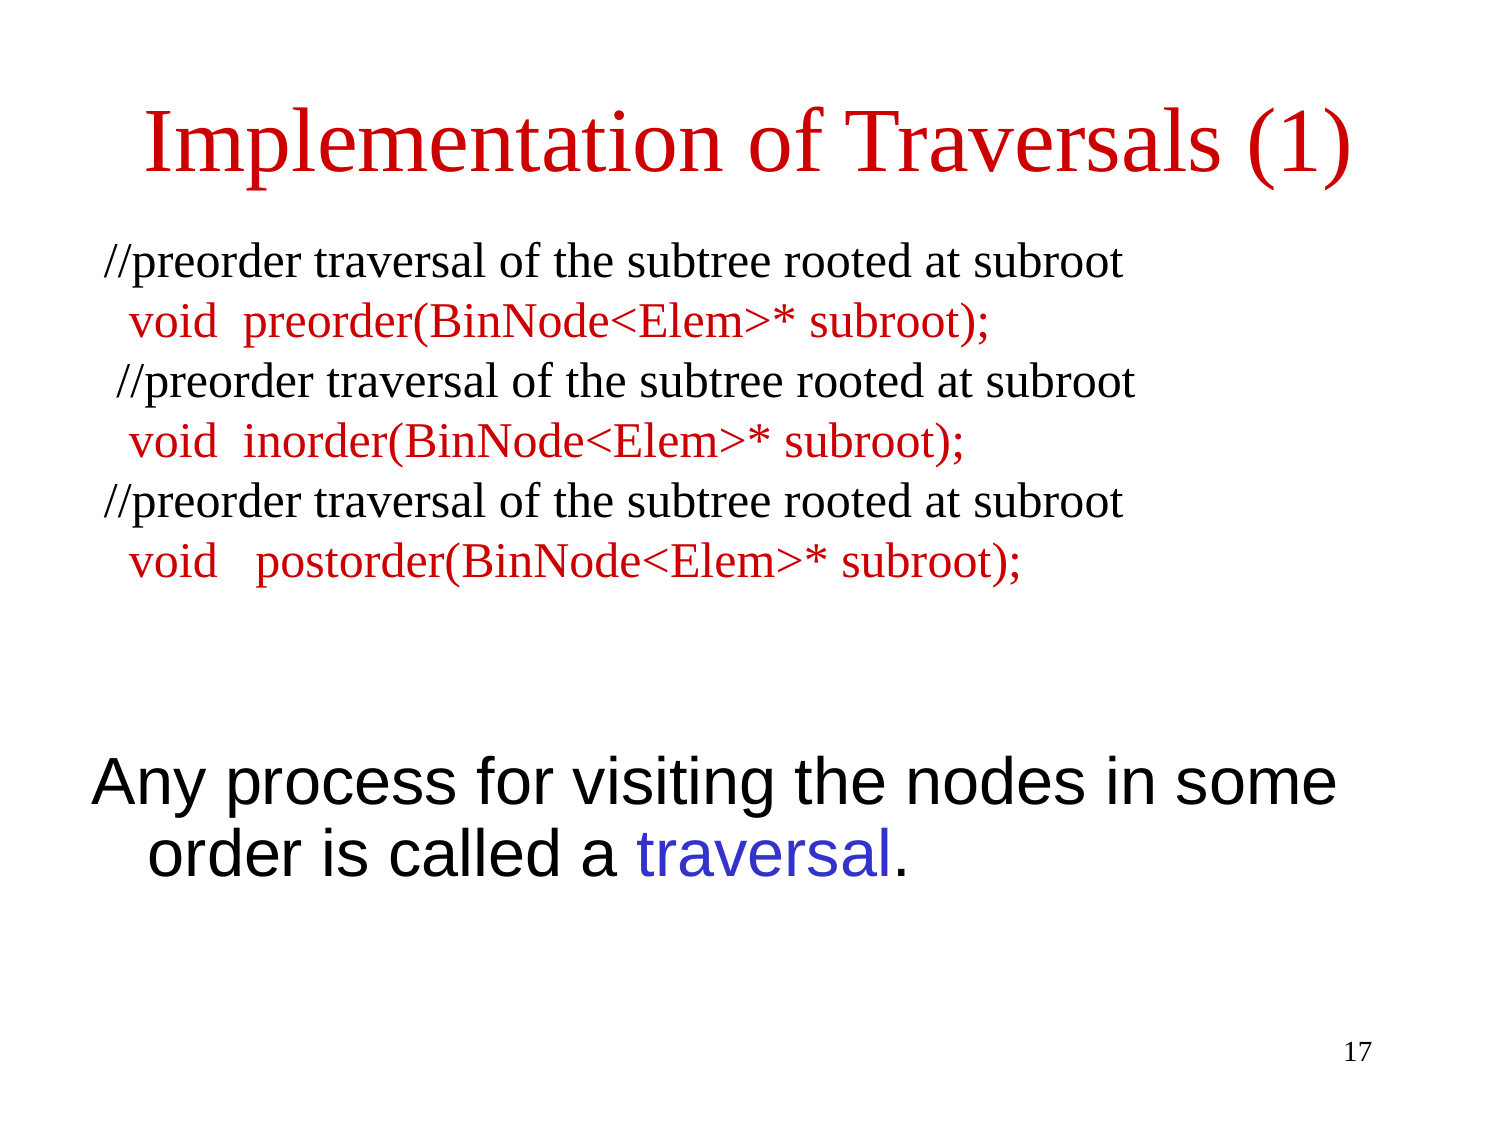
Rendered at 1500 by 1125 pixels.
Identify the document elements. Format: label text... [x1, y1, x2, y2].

list Any process for visiting the nodes in some order is called a traversal. [76, 739, 1414, 899]
title Implementation of Traversals (1) [74, 59, 1425, 211]
text_box //preorder traversal of the subtree rooted at subroot void preorder(BinNode<Elem>* subroot); //preorder traversal of the subtree rooted at subroot void inorder(BinNode<Elem>* subroot); //preorder traversal of the subtree rooted at subroot void postorder(BinNode<Elem>* subroot); [76, 219, 1291, 595]
slide_number 17 [1074, 1024, 1388, 1101]
